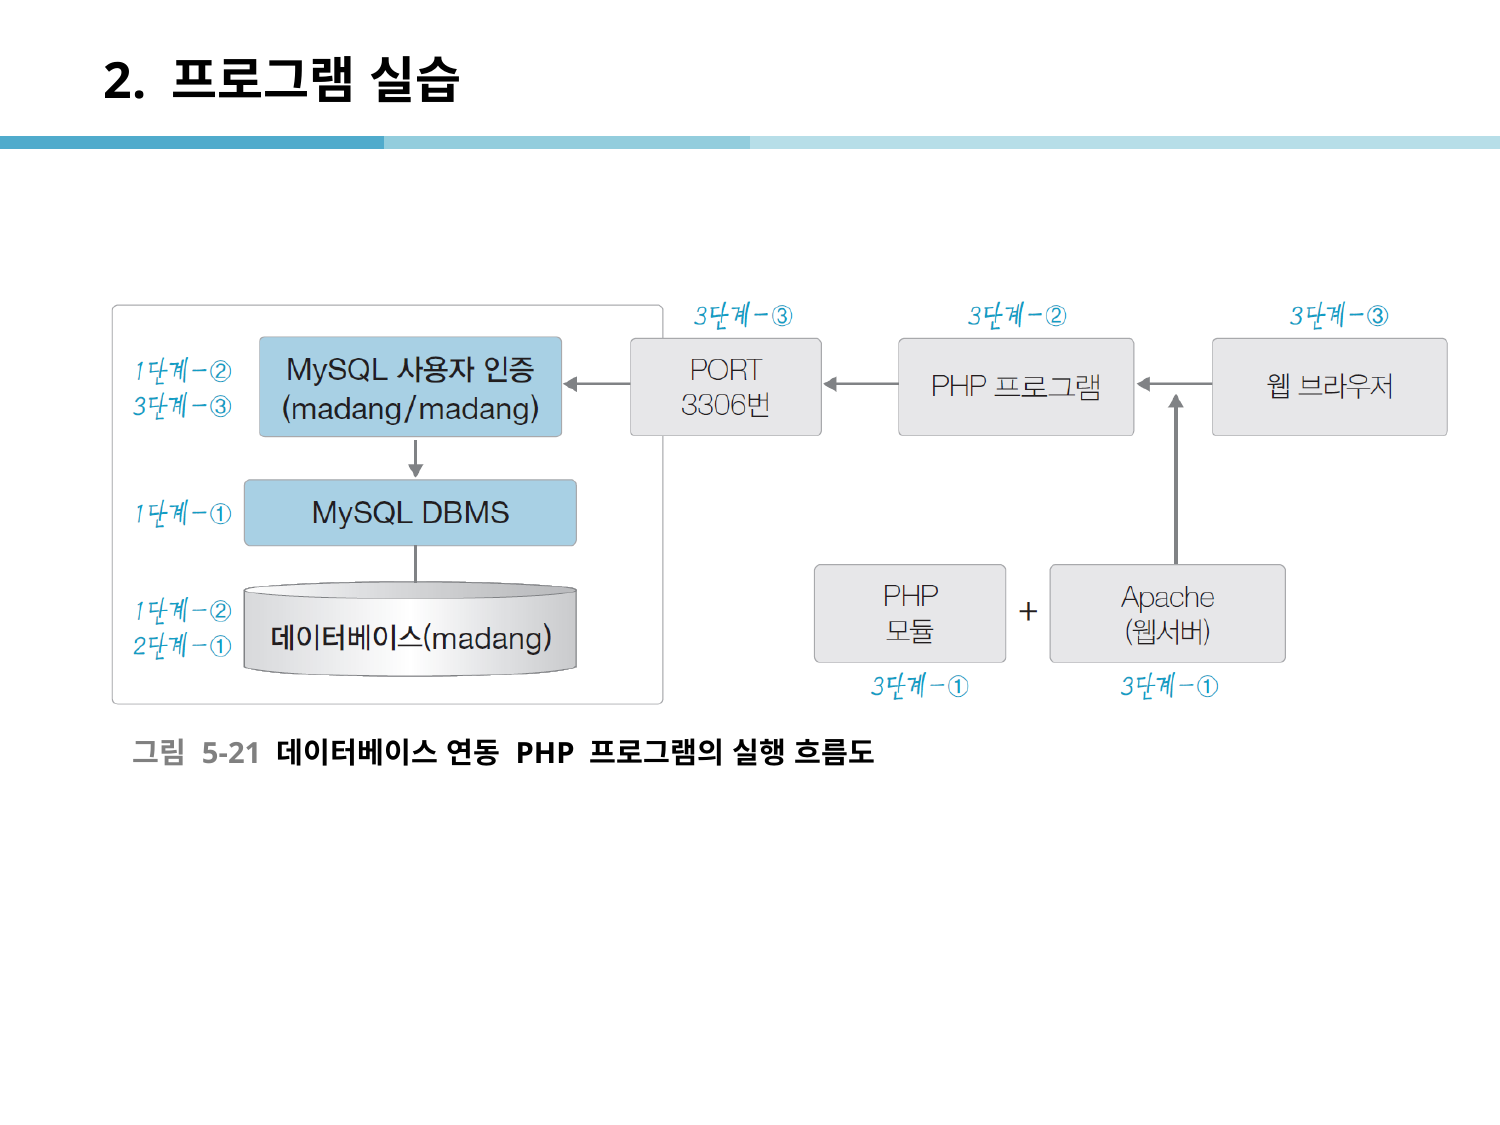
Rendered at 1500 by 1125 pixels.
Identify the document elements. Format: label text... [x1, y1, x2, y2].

picture [100, 278, 1469, 715]
text_box 그림 5-21 데이터베이스 연동 PHP 프로그램의 실행 흐름도 [117, 727, 431, 776]
title 2. 프로그램 실습 [88, 32, 1330, 124]
